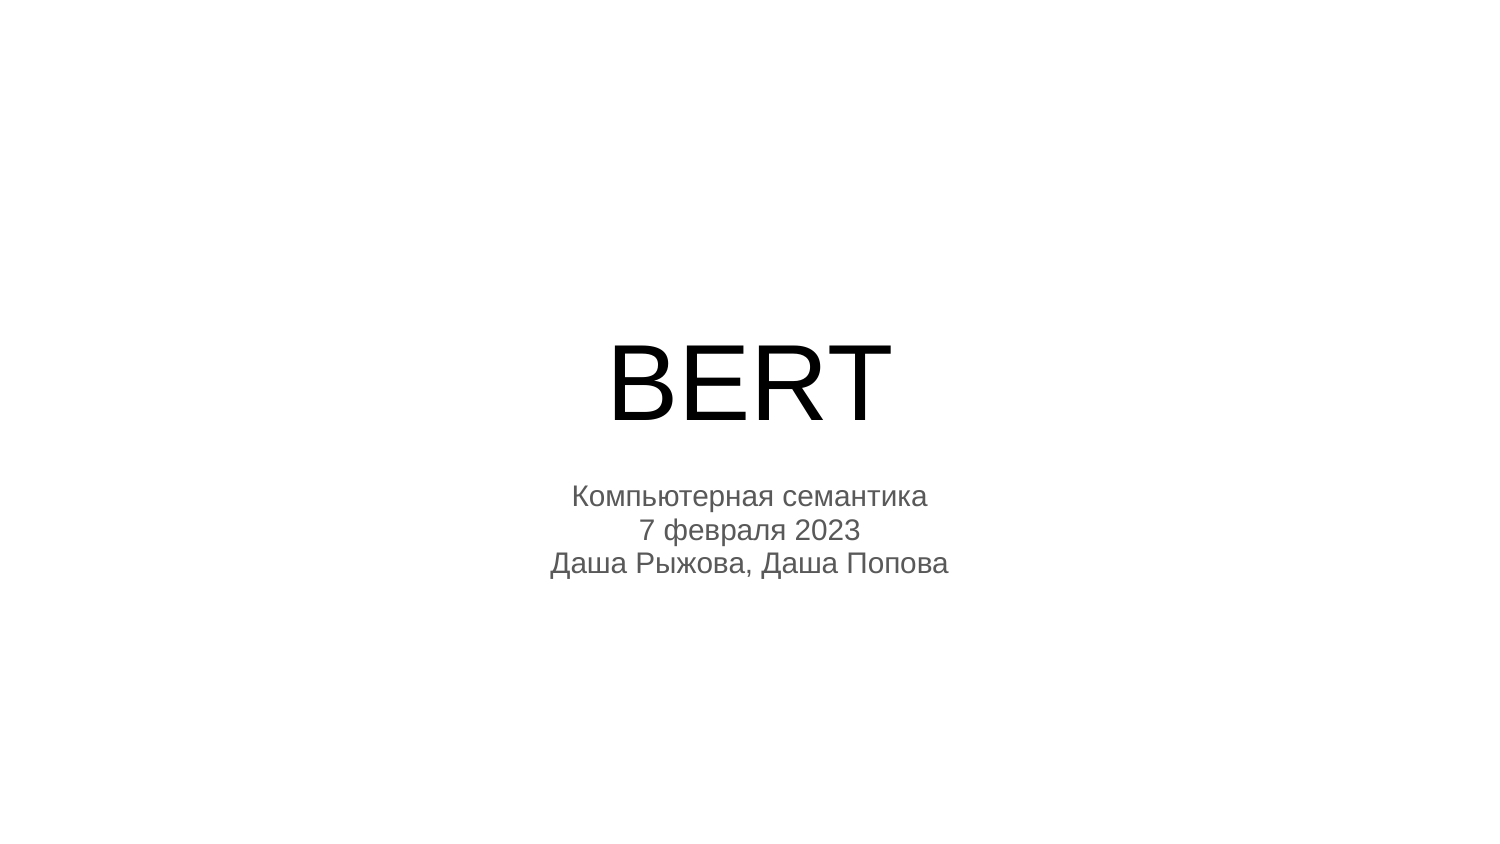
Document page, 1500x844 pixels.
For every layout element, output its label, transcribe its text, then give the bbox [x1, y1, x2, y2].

subtitle Компьютерная семантика 7 февраля 2023 Даша Рыжова, Даша Попова [51, 464, 1449, 595]
title BERT [51, 122, 1449, 459]
